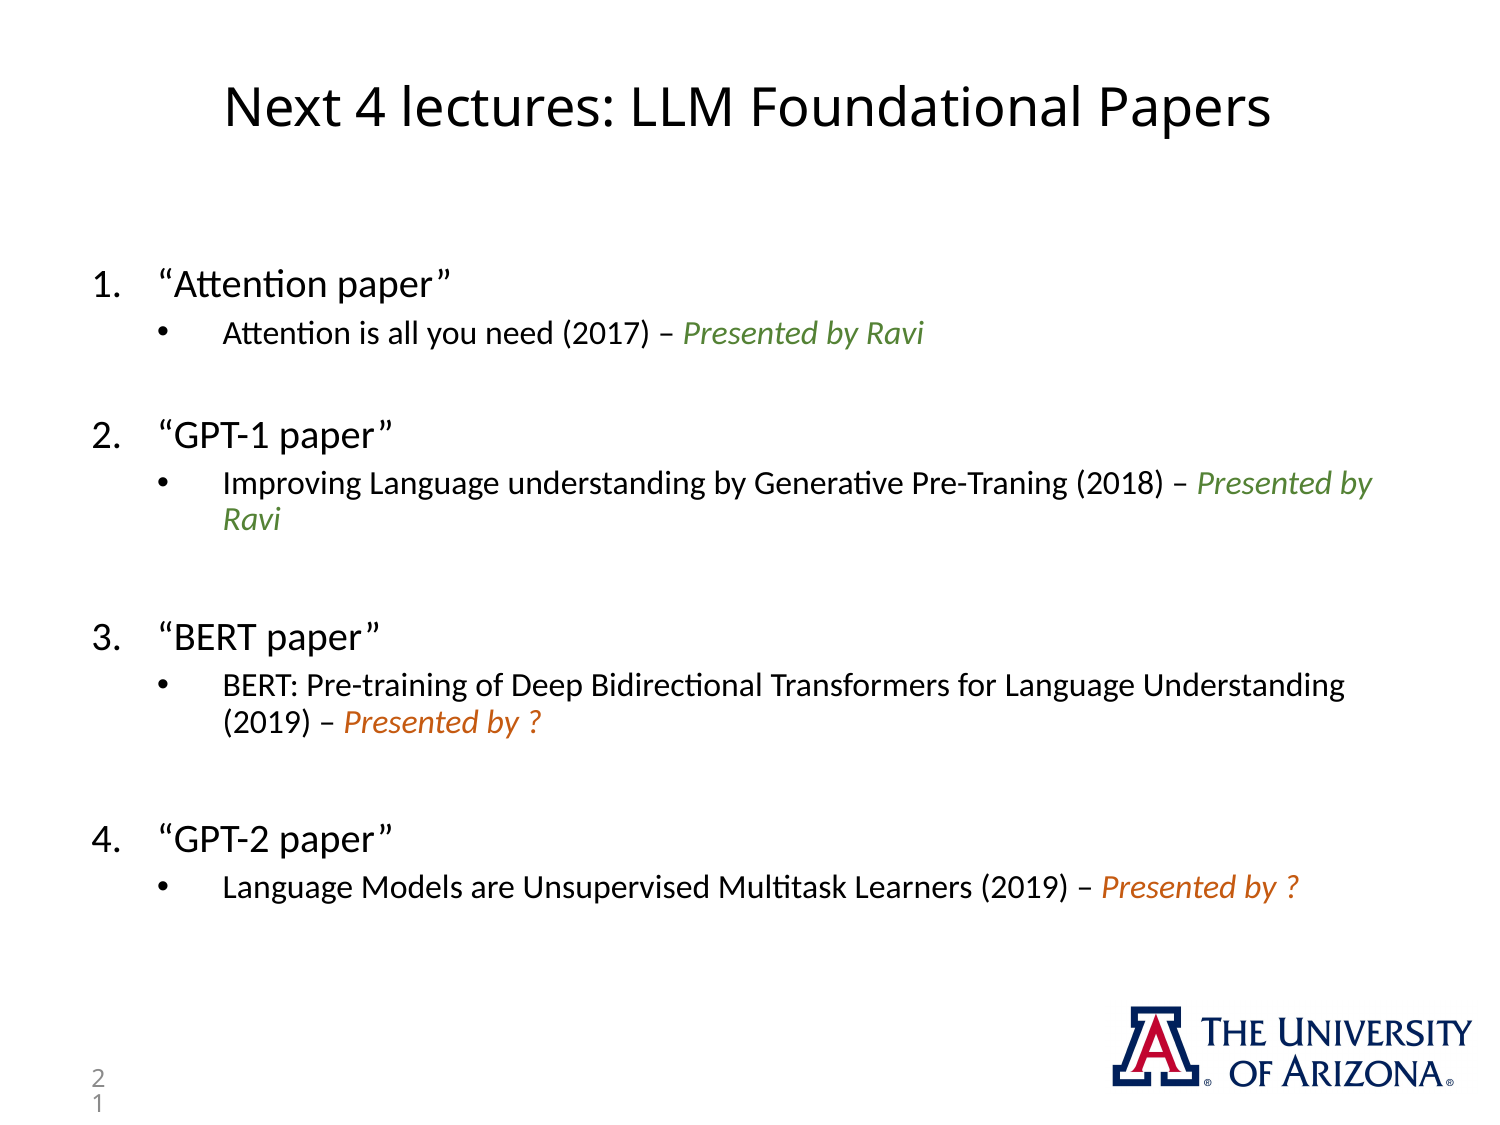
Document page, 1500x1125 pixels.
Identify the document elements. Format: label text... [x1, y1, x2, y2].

title Next 4 lectures: LLM Foundational Papers [110, 34, 1386, 146]
picture [1105, 1000, 1478, 1094]
subtitle “Attention paper” Attention is all you need (2017) – Presented by Ravi “GPT-1 paper” Improving Language understanding by Generative Pre-Traning (2018) – Presented by Ravi “BERT paper” BERT: Pre-training of Deep Bidirectional Transformers for Language Understanding (2019) – Presented by ? “GPT-2 paper” Language Models are Unsupervised Multitask Learners (2019) – Presented by ? [76, 190, 1418, 919]
slide_number 21 [76, 1049, 126, 1109]
